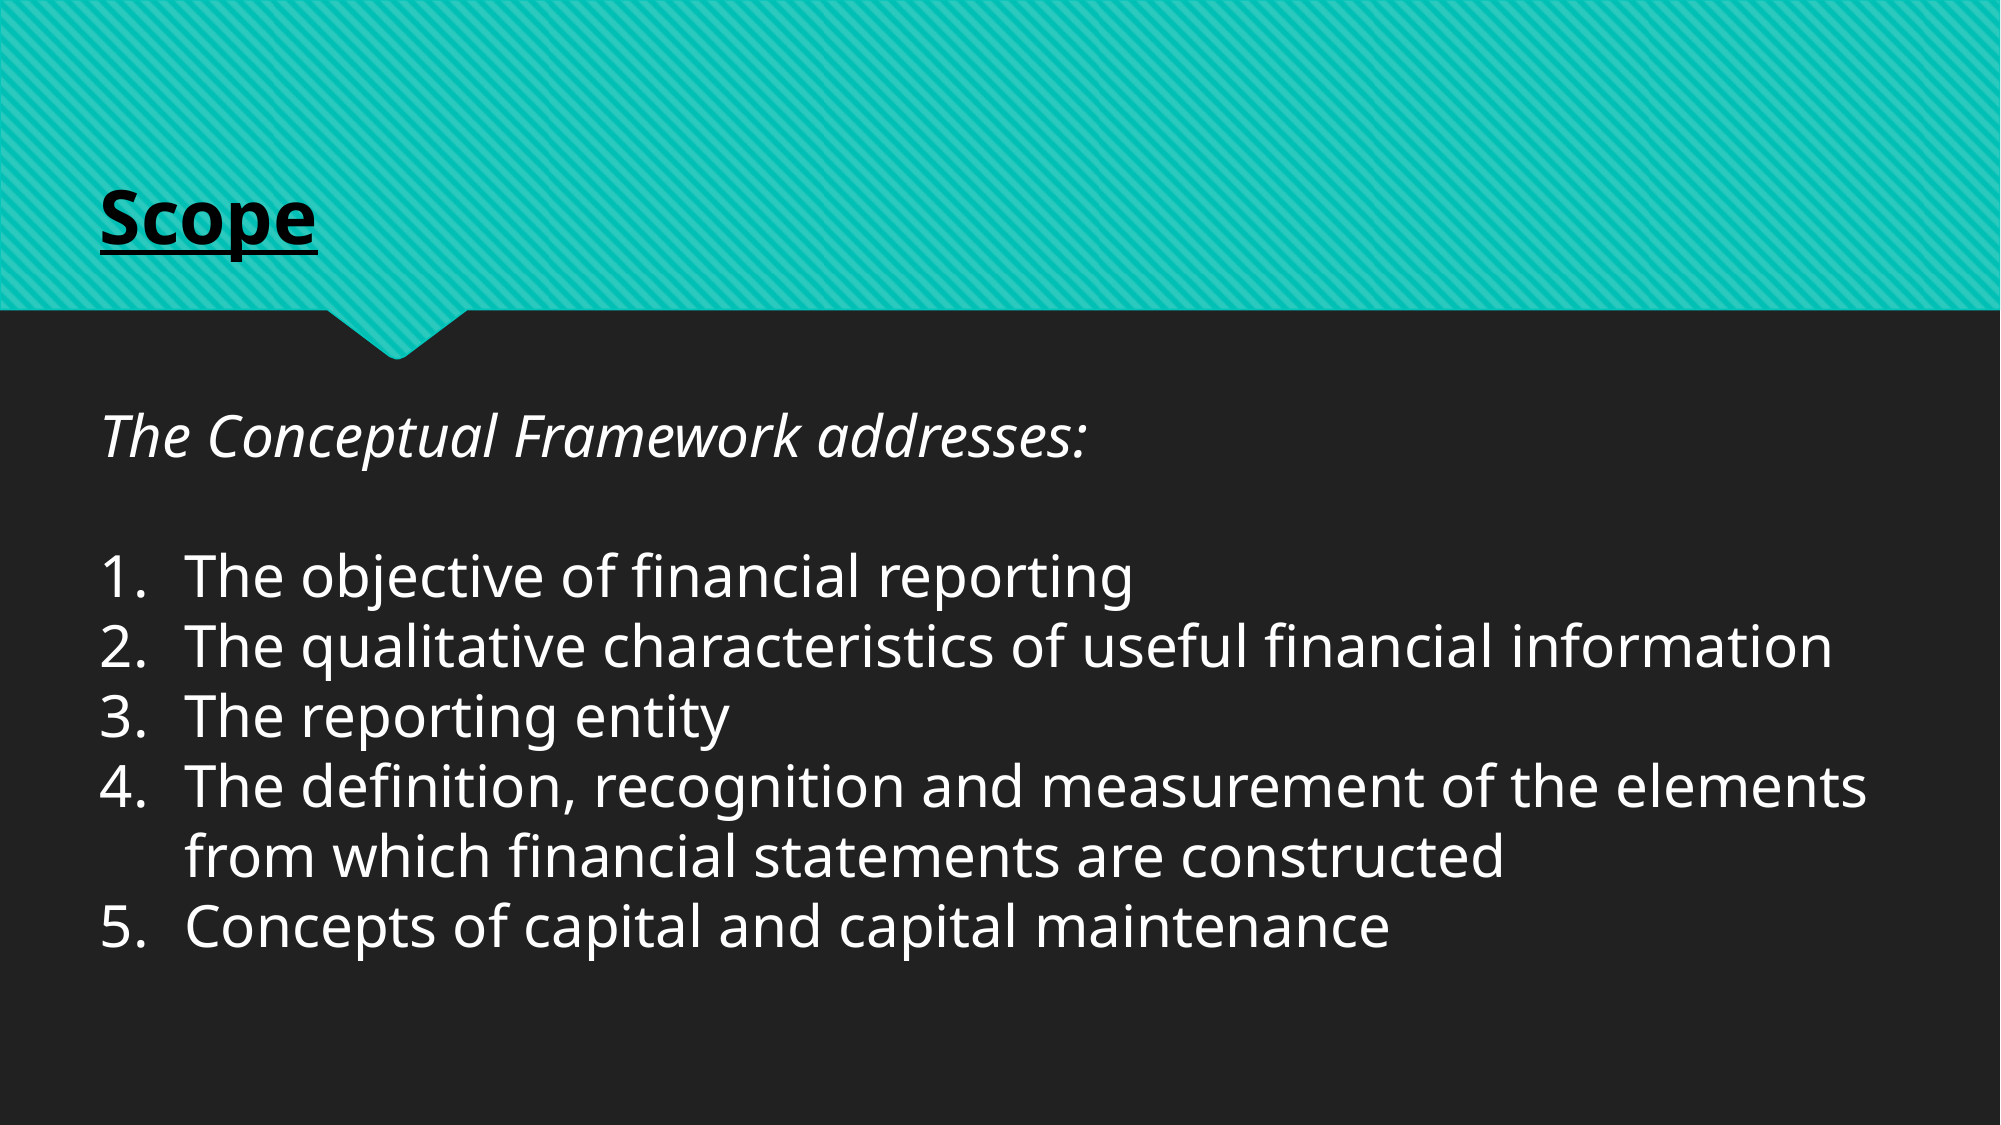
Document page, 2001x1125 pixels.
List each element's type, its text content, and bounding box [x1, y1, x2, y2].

text_box Scope The Conceptual Framework addresses: The objective of financial reporting The qualitative characteristics of useful financial information The reporting entity The definition, recognition and measurement of the elements from which financial statements are constructed Concepts of capital and capital maintenance [85, 161, 1946, 967]
